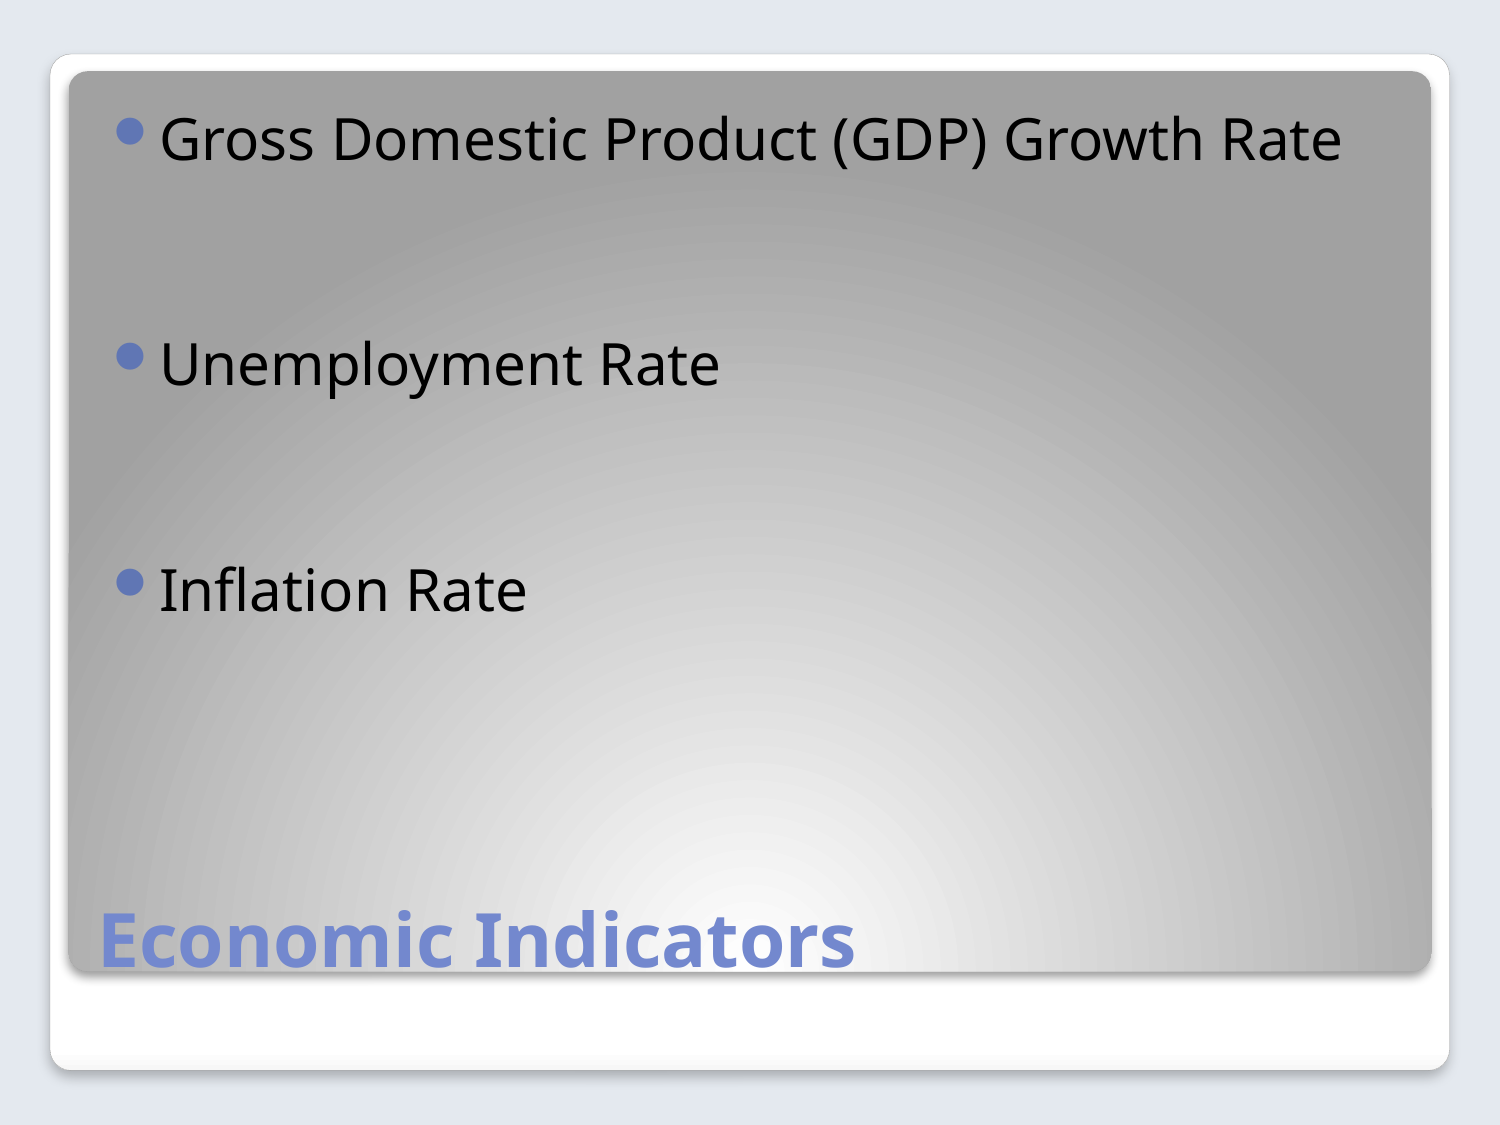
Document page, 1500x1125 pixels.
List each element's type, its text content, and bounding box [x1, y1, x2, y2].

title Economic Indicators [82, 817, 1425, 990]
list Gross Domestic Product (GDP) Growth Rate Unemployment Rate Inflation Rate [82, 86, 1425, 774]
